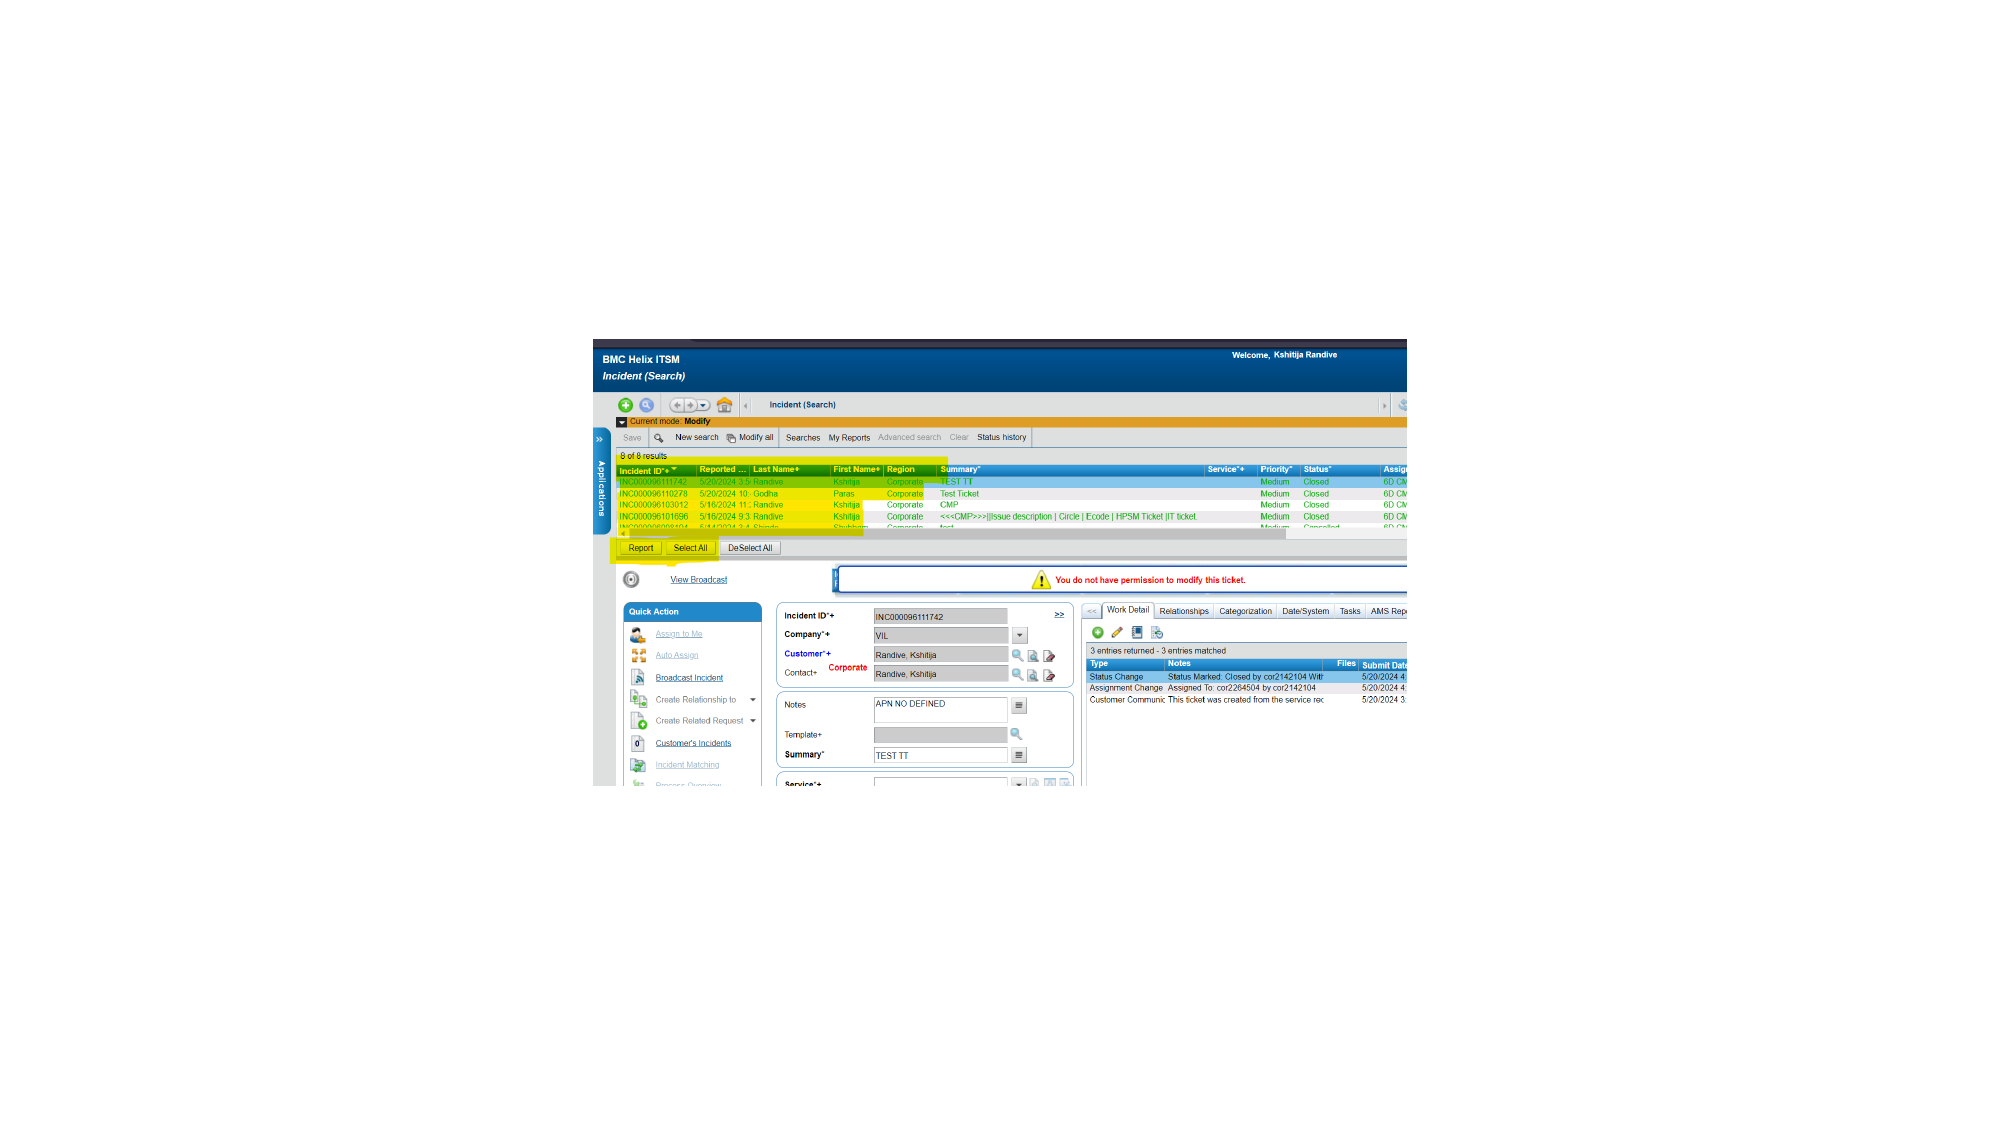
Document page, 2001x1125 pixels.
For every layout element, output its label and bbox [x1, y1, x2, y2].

picture [593, 339, 1407, 786]
